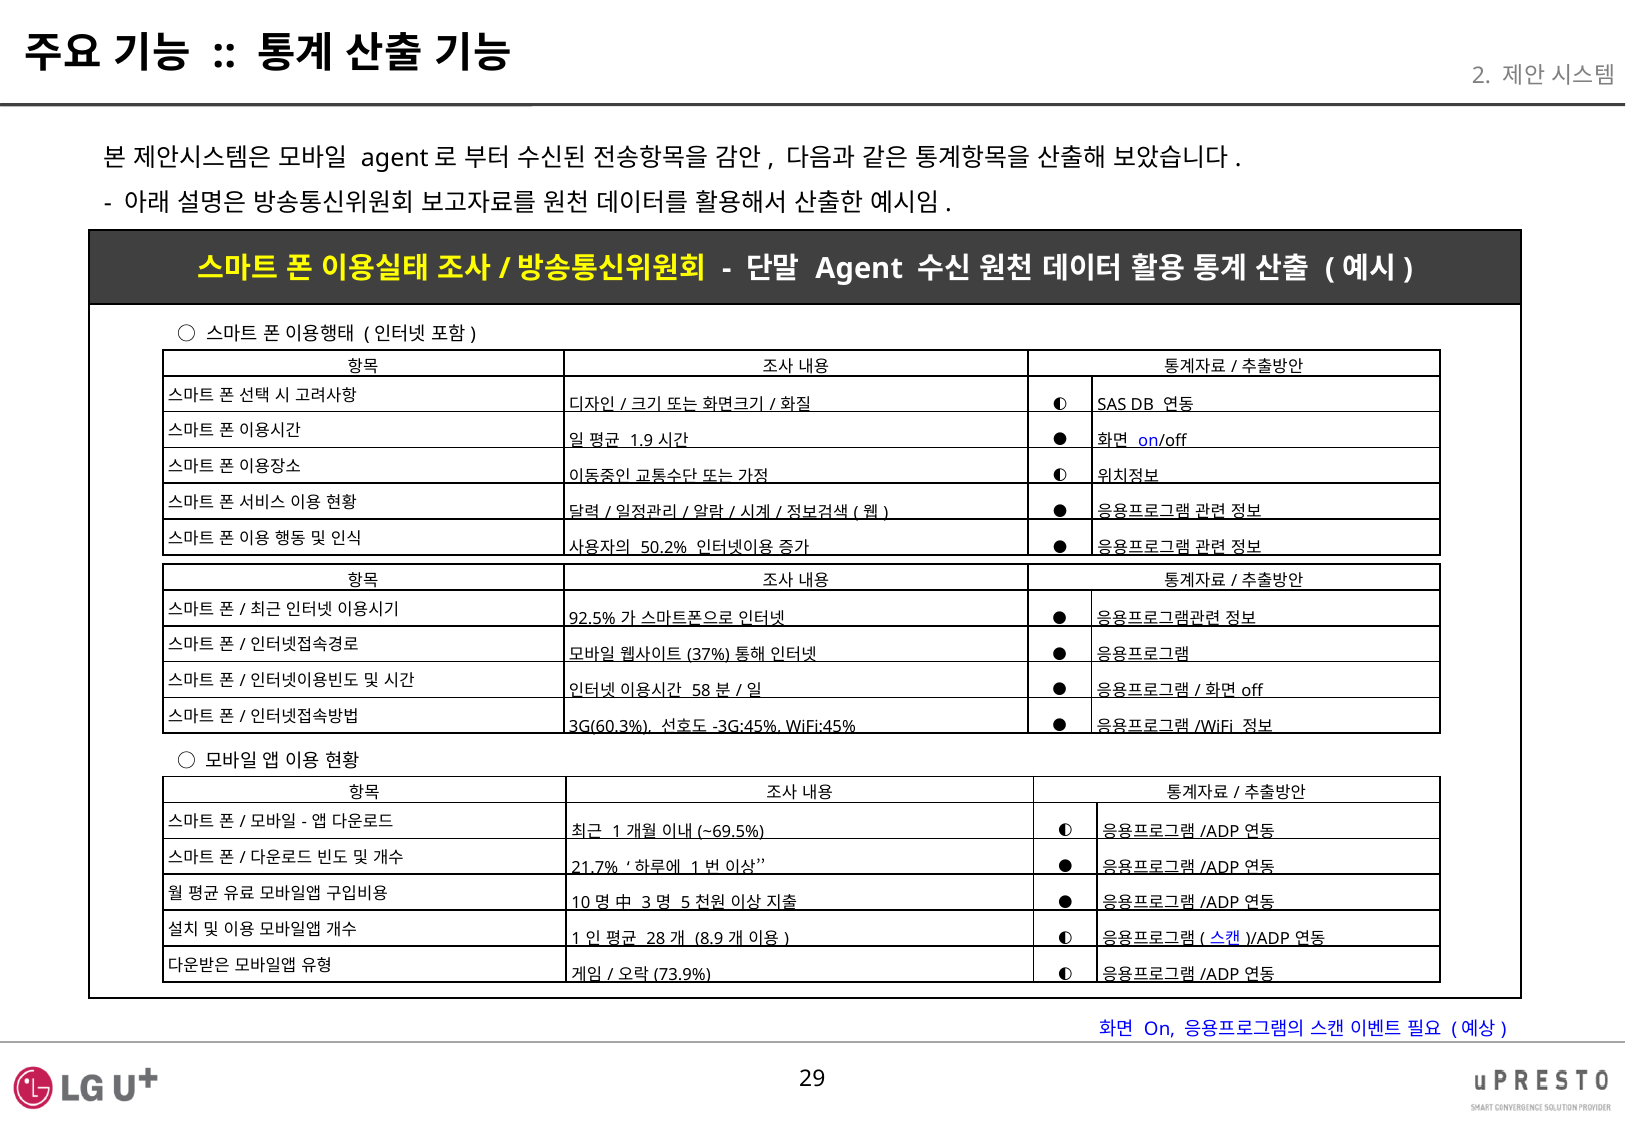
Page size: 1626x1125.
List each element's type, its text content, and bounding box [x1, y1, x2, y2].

table_cell ◐ [1029, 377, 1091, 411]
table_cell 스마트 폰/인터넷접속경로 [164, 627, 563, 661]
table_cell 21.7% ‘하루에 1번 이상’’ [567, 839, 1033, 873]
text_box ○ 스마트 폰 이용행태 (인터넷 포함) [162, 305, 562, 349]
picture [1463, 1057, 1618, 1117]
table_cell 화면 on/off [1093, 412, 1439, 447]
table_cell 응용프로그램/ADP연동 [1098, 803, 1439, 838]
table_cell 응용프로그램/ADP연동 [1098, 875, 1439, 909]
table_cell ● [1029, 662, 1091, 697]
table_cell 스마트 폰 서비스 이용 현황 [164, 484, 563, 518]
table_header 조사 내용 [565, 565, 1027, 589]
table_cell 위치정보 [1093, 448, 1439, 482]
table_cell SAS DB 연동 [1093, 377, 1439, 411]
table_cell ◐ [1034, 911, 1096, 945]
table_cell 응용프로그램 관련 정보 [1093, 520, 1439, 554]
table_cell 응용프로그램/화면off [1092, 662, 1439, 697]
table_cell 최근 1개월 이내(~69.5%) [567, 803, 1033, 838]
table_header 통계자료/추출방안 [1034, 777, 1439, 802]
table_cell 스마트 폰 선택 시 고려사항 [164, 377, 563, 411]
table_cell ● [1029, 698, 1091, 732]
table_cell 스마트 폰/모바일-앱 다운로드 [164, 803, 565, 838]
table_cell 응용프로그램 관련 정보 [1093, 484, 1439, 518]
table_header 조사 내용 [567, 777, 1033, 802]
table_cell 이동중인 교통수단 또는 가정 [565, 448, 1027, 482]
table_header 항목 [164, 351, 563, 375]
table_cell 달력/일정관리/알람/시계/정보검색(웹) [565, 484, 1027, 518]
table_header 통계자료/추출방안 [1029, 565, 1439, 589]
table_cell 스마트 폰/인터넷이용빈도 및 시간 [164, 662, 563, 697]
text_box 주요 기능 :: 통계 산출 기능 [16, 18, 894, 83]
text_box ○ 모바일 앱 이용 현황 [162, 732, 586, 777]
table_cell 설치 및 이용 모바일앱 개수 [164, 911, 565, 945]
table_cell 게임/오락(73.9%) [567, 947, 1033, 981]
table_cell 스마트 폰/인터넷접속방법 [164, 698, 563, 732]
table_cell ◐ [1034, 803, 1096, 838]
table_cell 응용프로그램/ADP연동 [1098, 947, 1439, 981]
table_cell ● [1029, 520, 1091, 554]
table_cell 사용자의 50.2% 인터넷이용 증가 [565, 520, 1027, 554]
table_header 조사 내용 [565, 351, 1027, 375]
text_box [89, 305, 1522, 999]
table_cell 응용프로그램관련 정보 [1092, 591, 1439, 625]
table_cell 스마트 폰 이용 행동 및 인식 [164, 520, 563, 554]
table_cell 월 평균 유료 모바일앱 구입비용 [164, 875, 565, 909]
table_cell 디자인/크기 또는 화면크기/화질 [565, 377, 1027, 411]
table_header 항목 [164, 777, 565, 802]
table_cell 스마트 폰 이용장소 [164, 448, 563, 482]
table_cell ● [1029, 484, 1091, 518]
table_cell ● [1029, 591, 1091, 625]
table_header 통계자료/추출방안 [1029, 351, 1439, 375]
text_box 2. 제안 시스템 [1033, 53, 1625, 96]
table_cell 1인 평균 28개 (8.9개 이용) [567, 911, 1033, 945]
table_header 항목 [164, 565, 563, 589]
table_cell 3G(60.3%), 선호도-3G:45%, WiFi:45% [565, 698, 1027, 732]
table_cell ◐ [1029, 448, 1091, 482]
table_cell 다운받은 모바일앱 유형 [164, 947, 565, 981]
table_cell 스마트 폰/최근 인터넷 이용시기 [164, 591, 563, 625]
table_cell 92.5%가 스마트폰으로 인터넷 [565, 591, 1027, 625]
table_cell 응용프로그램 [1092, 627, 1439, 661]
table_cell 10명 中 3명 5천원 이상 지출 [567, 875, 1033, 909]
picture [9, 1058, 164, 1113]
table_cell ● [1029, 412, 1091, 447]
table_cell ● [1034, 839, 1096, 873]
table_cell ● [1029, 627, 1091, 661]
text_box 스마트 폰 이용실태 조사/방송통신위원회 - 단말 Agent 수신 원천 데이터 활용 통계 산출 (예시) [89, 231, 1522, 305]
table_cell ● [1034, 875, 1096, 909]
table_cell ◐ [1034, 947, 1096, 981]
table_cell 응용프로그램(스캔)/ADP연동 [1098, 911, 1439, 945]
table_cell 응용프로그램/ADP연동 [1098, 839, 1439, 873]
table_cell 일 평균 1.9시간 [565, 412, 1027, 447]
text_box 본 제안시스템은 모바일 agent로 부터 수신된 전송항목을 감안, 다음과 같은 통계항목을 산출해 보았습니다. - 아래 설명은 방송통신위원회 보고자료를 원천 데이터를 활용해서 산출한 예시임. [89, 119, 1522, 231]
table_cell 스마트 폰 이용시간 [164, 412, 563, 447]
table_cell 모바일 웹사이트(37%)통해 인터넷 [565, 627, 1027, 661]
table_cell 응용프로그램/WiFi 정보 [1092, 698, 1439, 732]
table_cell 인터넷 이용시간 58분/일 [565, 662, 1027, 697]
table_cell 스마트 폰/다운로드 빈도 및 개수 [164, 839, 565, 873]
text_box 화면 On, 응용프로그램의 스캔 이벤트 필요 (예상) [901, 998, 1522, 1043]
